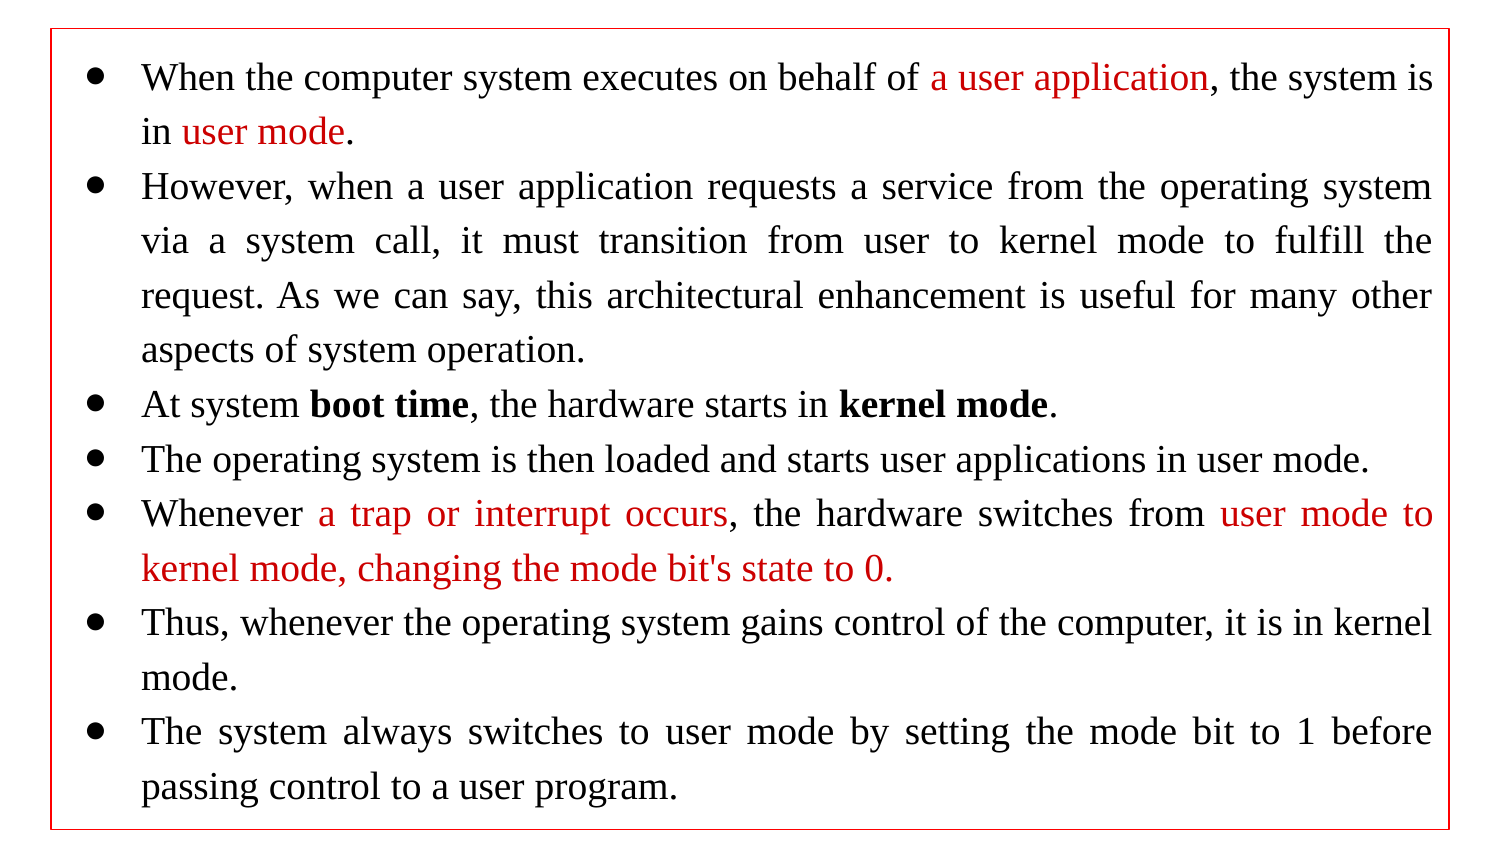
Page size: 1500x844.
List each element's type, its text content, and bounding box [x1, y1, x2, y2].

list When the computer system executes on behalf of a user application, the system is in user mode. However, when a user application requests a service from the operating system via a system call, it must transition from user to kernel mode to fulfill the request. As we can say, this architectural enhancement is useful for many other aspects of system operation. At system boot time, the hardware starts in kernel mode. The operating system is then loaded and starts user applications in user mode. Whenever a trap or interrupt occurs, the hardware switches from user mode to kernel mode, changing the mode bit's state to 0. Thus, whenever the operating system gains control of the computer, it is in kernel mode. The system always switches to user mode by setting the mode bit to 1 before passing control to a user program. [51, 28, 1449, 830]
